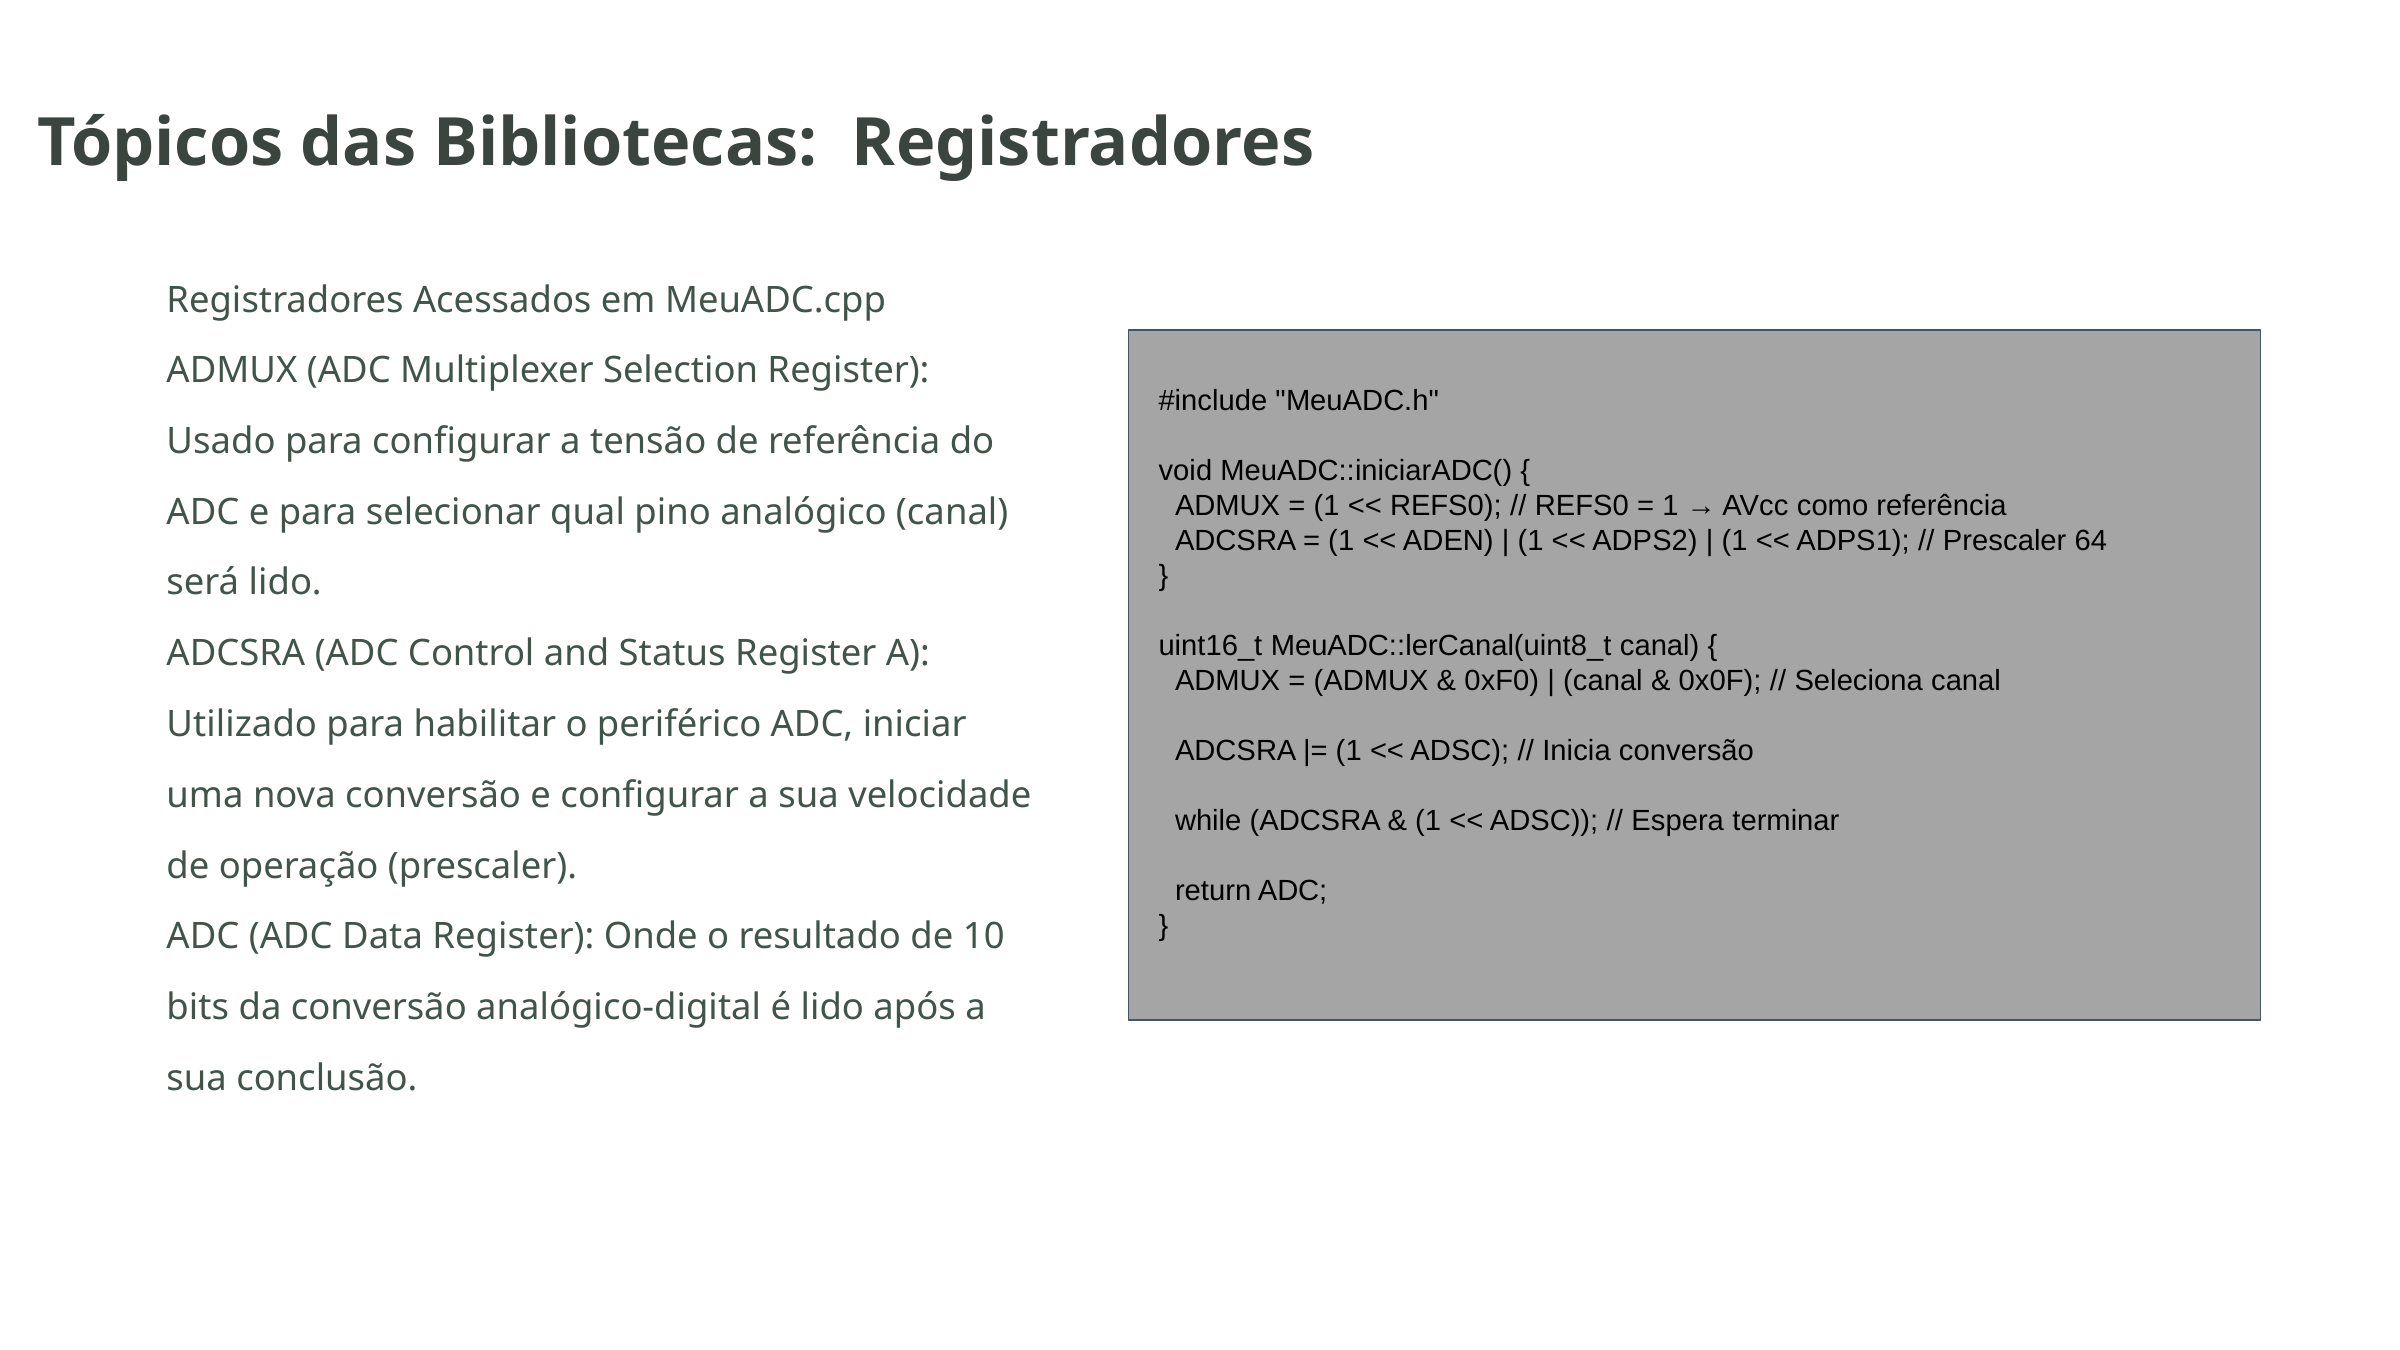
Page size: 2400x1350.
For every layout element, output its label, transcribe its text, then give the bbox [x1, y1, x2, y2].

text_box Tópicos das Bibliotecas: Registradores [37, 78, 1557, 198]
text_box [1128, 330, 2261, 1020]
text_box Registradores Acessados em MeuADC.cpp ADMUX (ADC Multiplexer Selection Register): Usado para configurar a tensão de referência do ADC e para selecionar qual pino analógico (canal) será lido. ADCSRA (ADC Control and Status Register A): Utilizado para habilitar o periférico ADC, iniciar uma nova conversão e configurar a sua velocidade de operação (prescaler). ADC (ADC Data Register): Onde o resultado de 10 bits da conversão analógico-digital é lido após a sua conclusão. [166, 248, 1037, 1152]
text_box #include "MeuADC.h" void MeuADC::iniciarADC() { ADMUX = (1 << REFS0); // REFS0 = 1 → AVcc como referência ADCSRA = (1 << ADEN) | (1 << ADPS2) | (1 << ADPS1); // Prescaler 64 } uint16_t MeuADC::lerCanal(uint8_t canal) { ADMUX = (ADMUX & 0xF0) | (canal & 0x0F); // Seleciona canal ADCSRA |= (1 << ADSC); // Inicia conversão while (ADCSRA & (1 << ADSC)); // Espera terminar return ADC; } [1143, 366, 2246, 1026]
